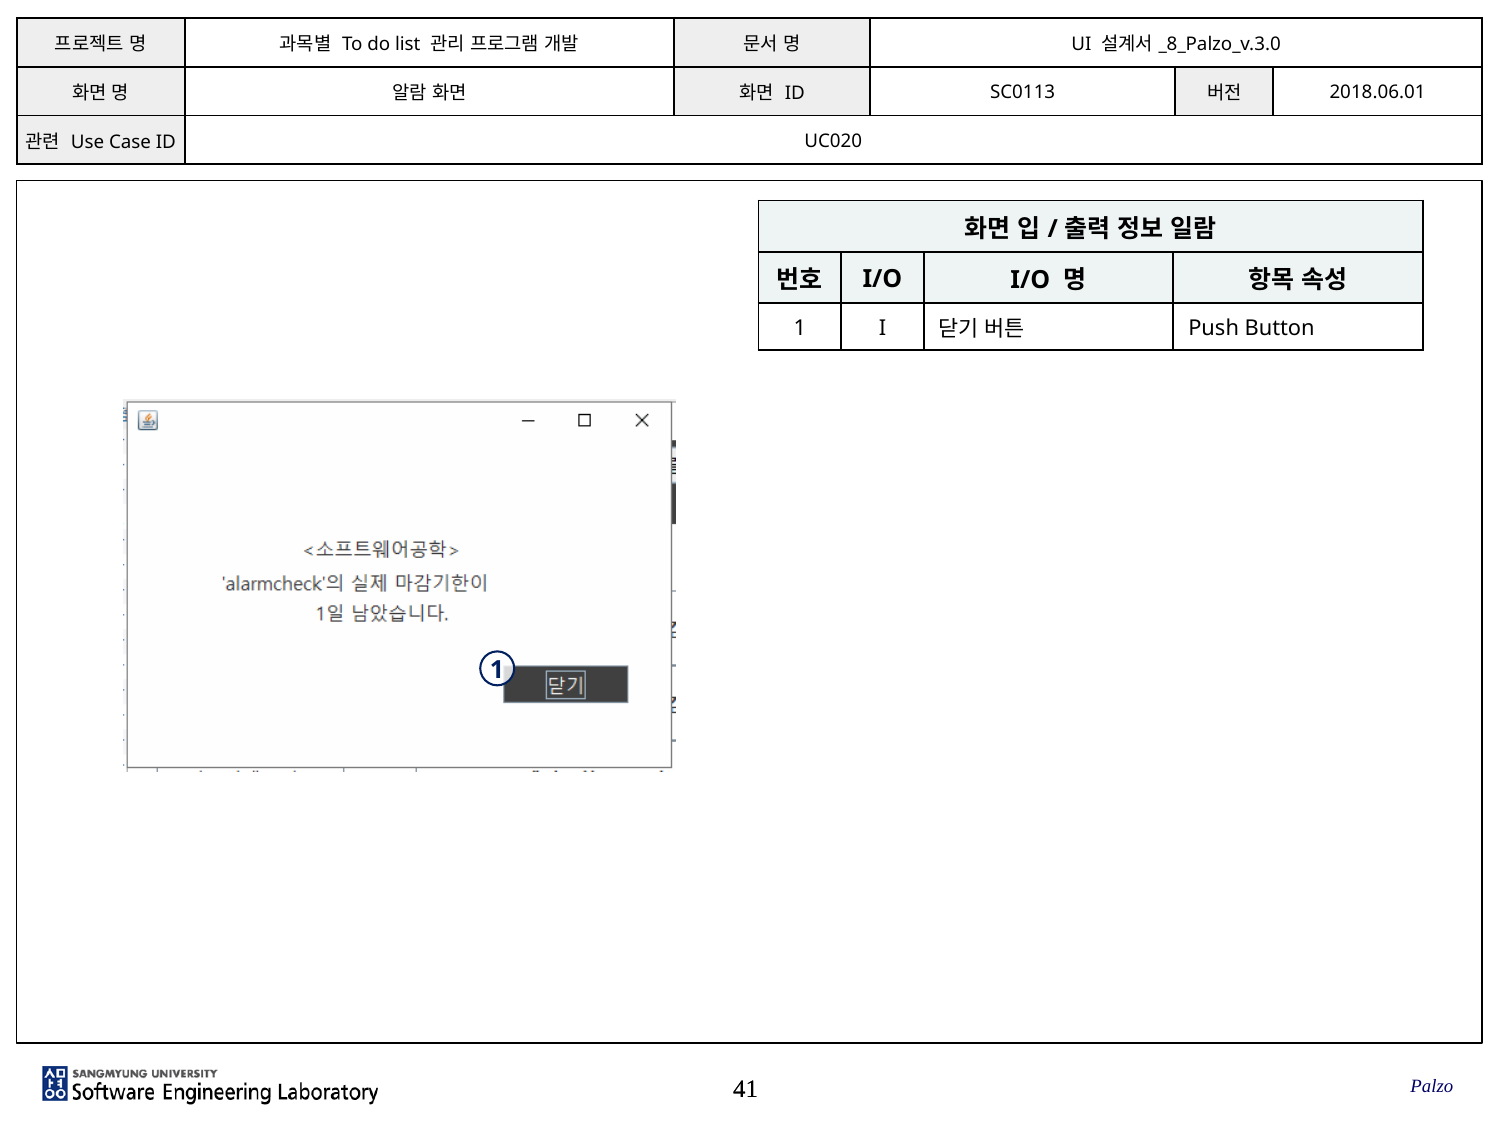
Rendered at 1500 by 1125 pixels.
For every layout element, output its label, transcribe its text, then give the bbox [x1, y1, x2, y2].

footer Palzo [994, 1060, 1454, 1110]
table_cell 화면 명 [18, 68, 184, 115]
table_cell I [842, 304, 923, 349]
table_cell SC0113 [871, 68, 1174, 115]
picture [122, 398, 676, 772]
table_cell Push Button [1174, 304, 1422, 349]
table_cell 번호 [759, 253, 840, 302]
table_header UI 설계서_8_Palzo_v.3.0 [871, 19, 1481, 66]
table_cell I/O 명 [925, 253, 1172, 302]
table_cell 닫기 버튼 [925, 304, 1172, 349]
table_header 과목별 To do list 관리 프로그램 개발 [186, 19, 673, 66]
table_cell 2018.06.01 [1274, 68, 1481, 115]
table_cell I/O [842, 253, 923, 302]
table_cell 버전 [1176, 68, 1272, 115]
table_header 프로젝트 명 [18, 19, 184, 66]
table_cell 항목 속성 [1174, 253, 1422, 302]
table_cell 1 [759, 304, 840, 349]
table_cell 알람 화면 [186, 68, 673, 115]
table_cell UC020 [186, 116, 1481, 163]
table_cell 관련 Use Case ID [18, 116, 184, 163]
picture [42, 1066, 382, 1106]
table_header 화면 입/출력 정보 일람 [759, 201, 1422, 251]
table_cell 화면 ID [675, 68, 869, 115]
table_header 문서 명 [675, 19, 869, 66]
